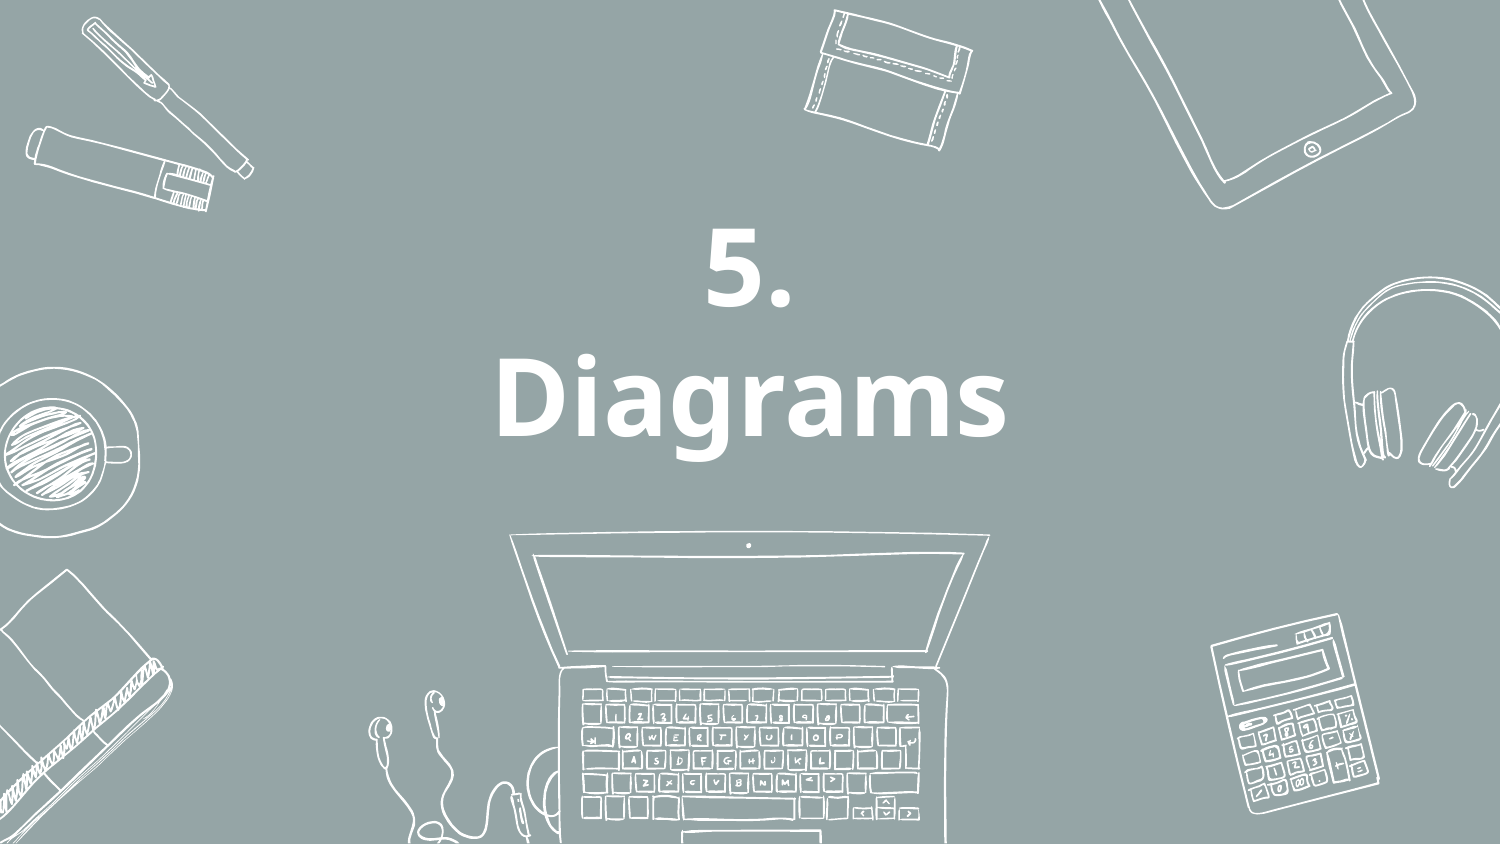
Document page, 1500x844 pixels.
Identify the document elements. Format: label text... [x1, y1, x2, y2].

title 5. Diagrams [255, 231, 1245, 473]
